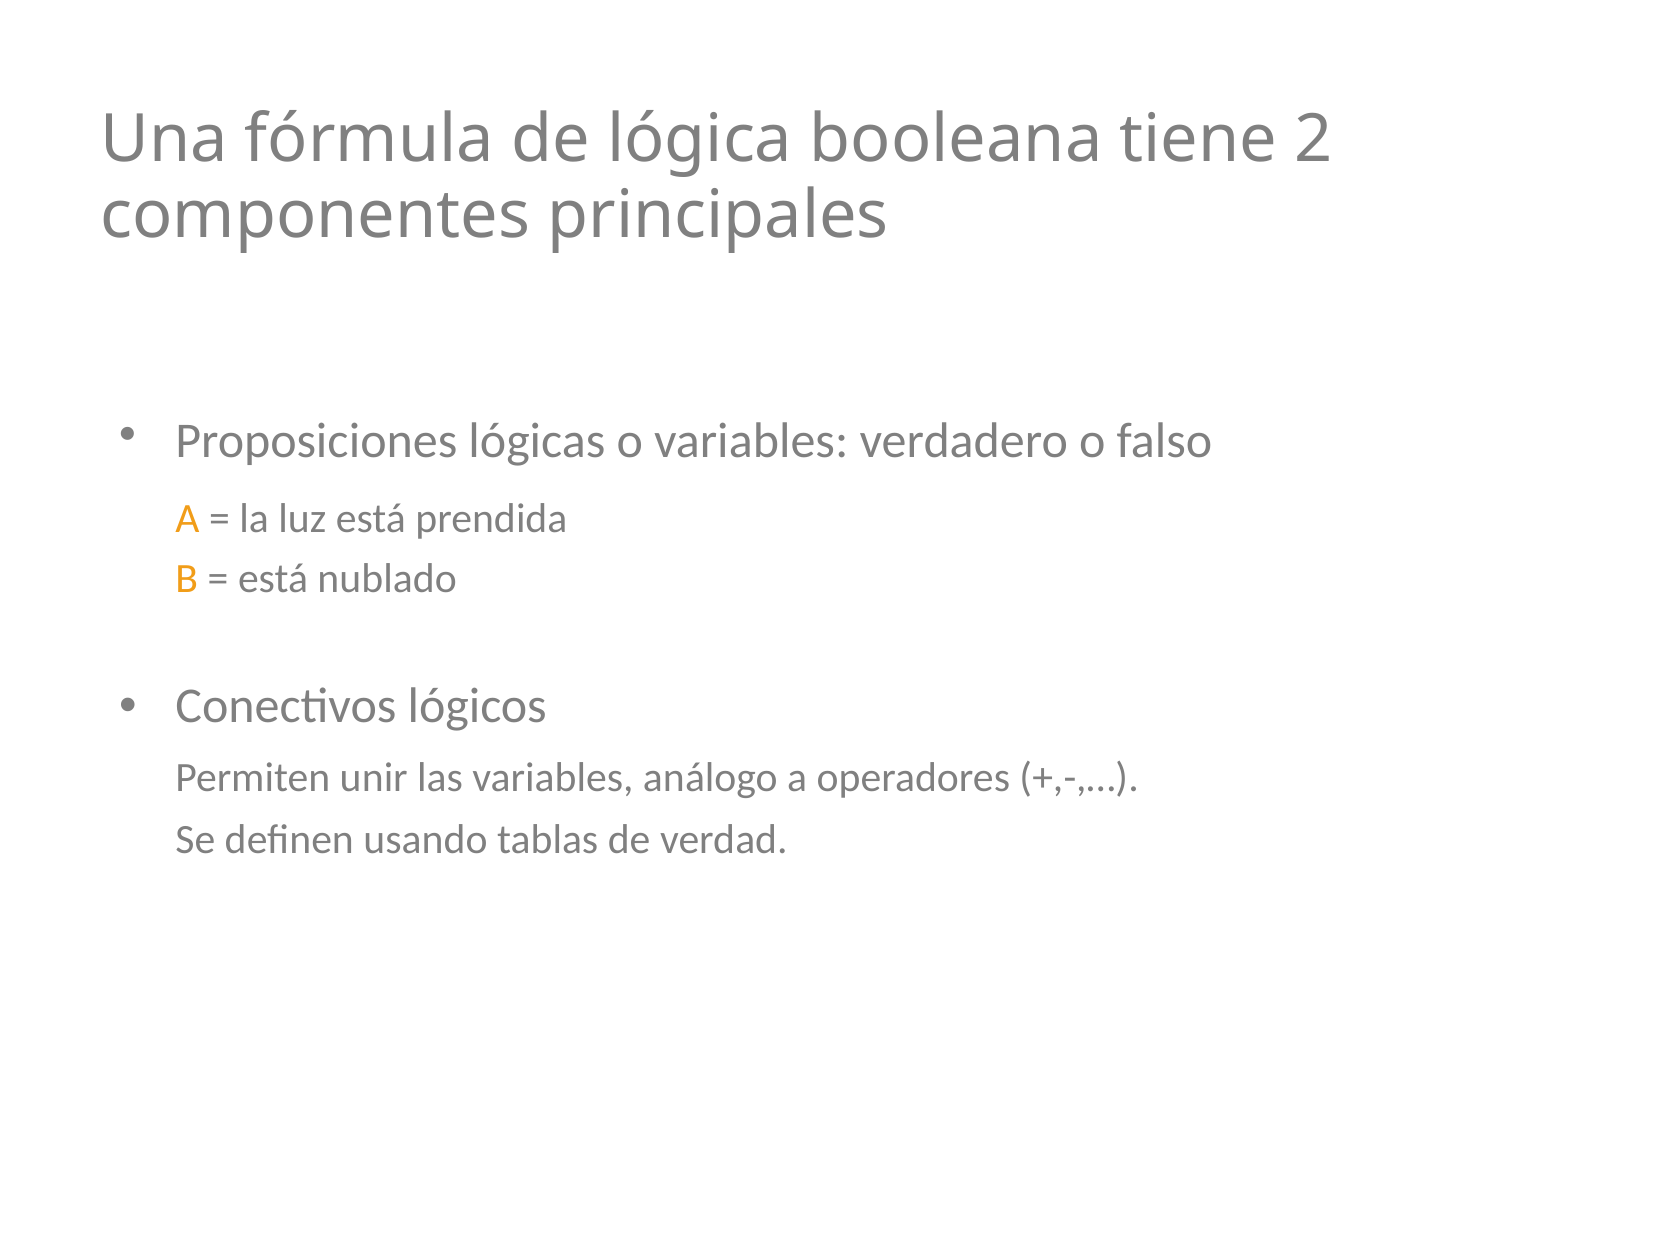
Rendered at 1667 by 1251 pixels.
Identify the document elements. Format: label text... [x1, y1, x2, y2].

list Proposiciones lógicas o variables: verdadero o falso A = la luz está prendida B = está nublado Conectivos lógicos Permiten unir las variables, análogo a operadores (+,-,…). Se definen usando tablas de verdad. [100, 412, 1548, 1170]
title Una fórmula de lógica booleana tiene 2 componentes principales [100, 100, 1507, 306]
